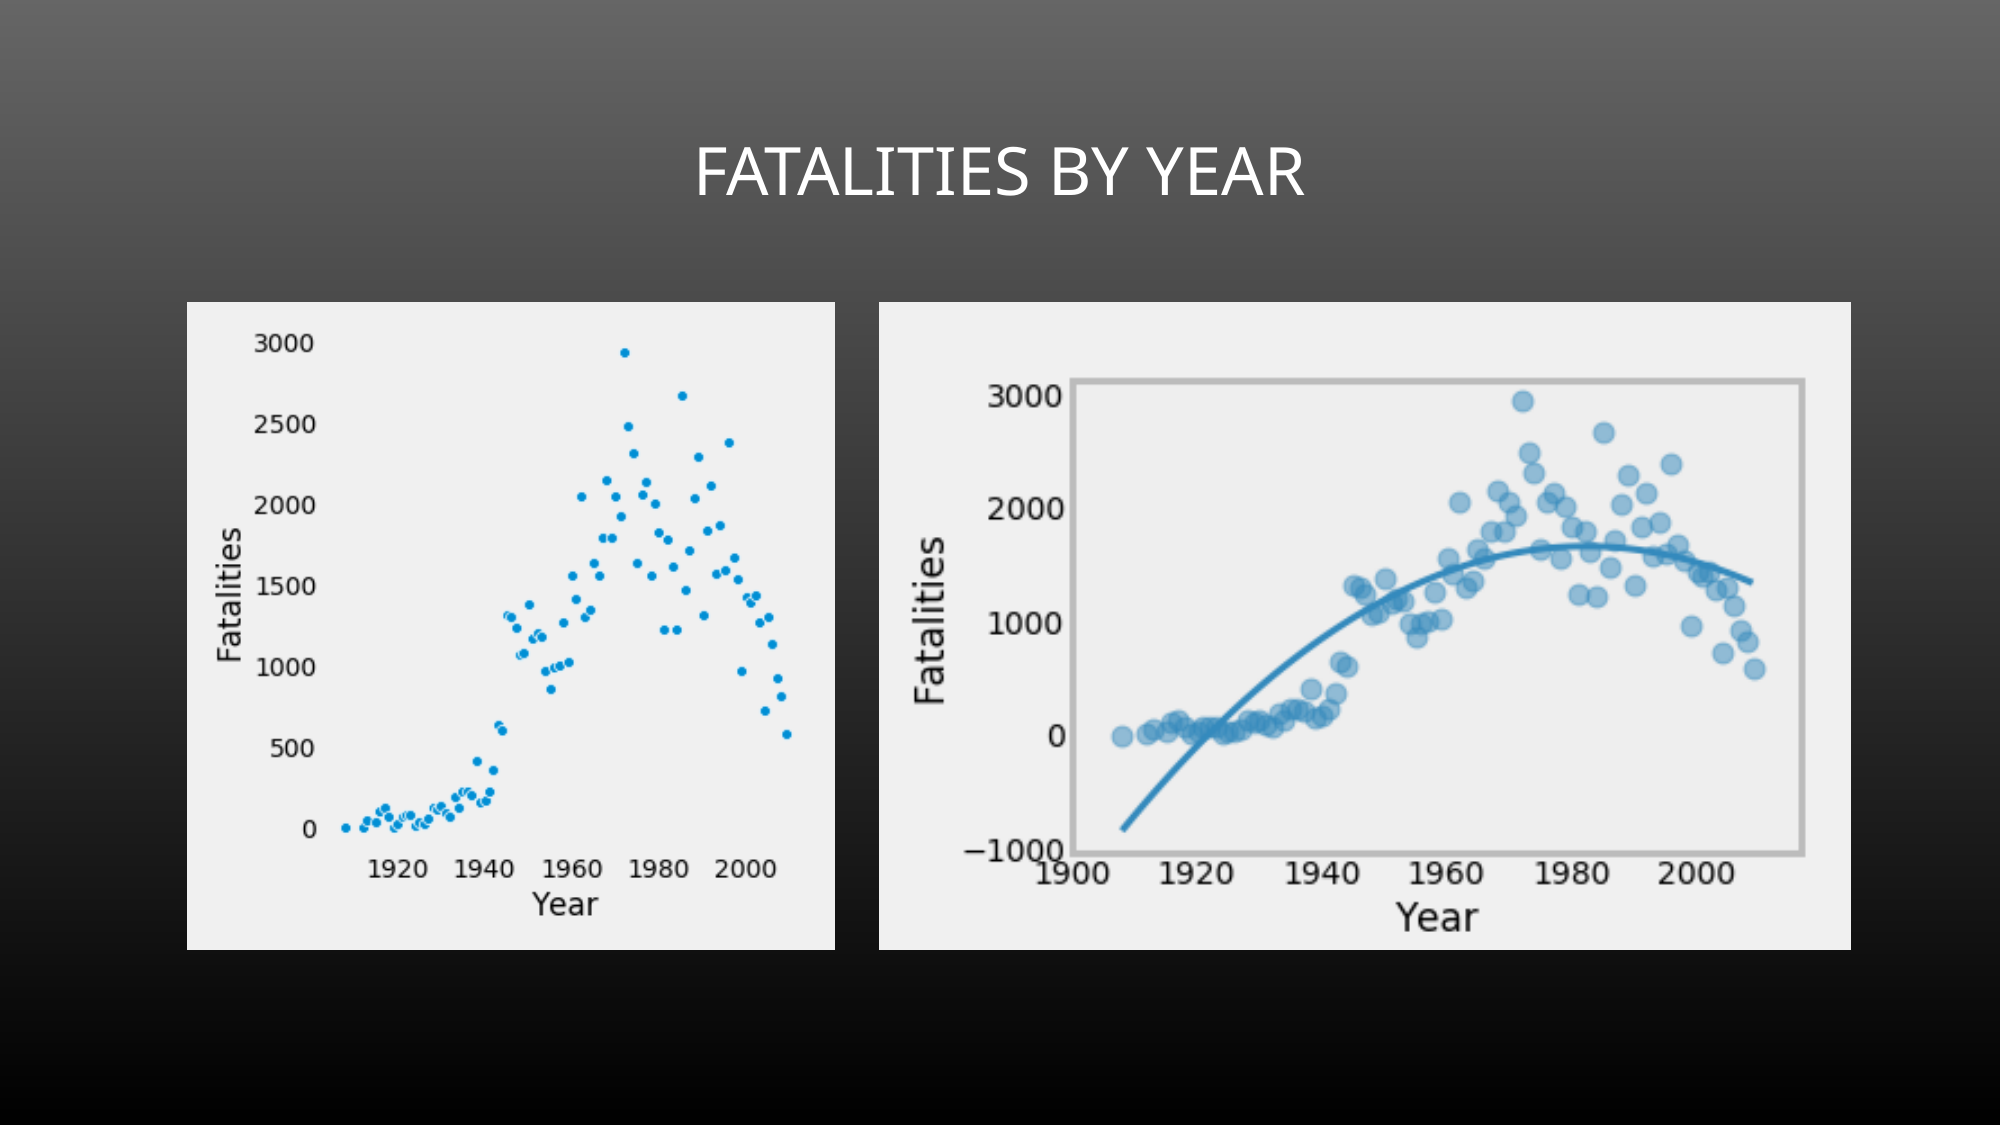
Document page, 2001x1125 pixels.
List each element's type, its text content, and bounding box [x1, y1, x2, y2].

title Fatalities by Year [187, 99, 1813, 237]
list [186, 302, 835, 951]
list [879, 302, 1851, 951]
